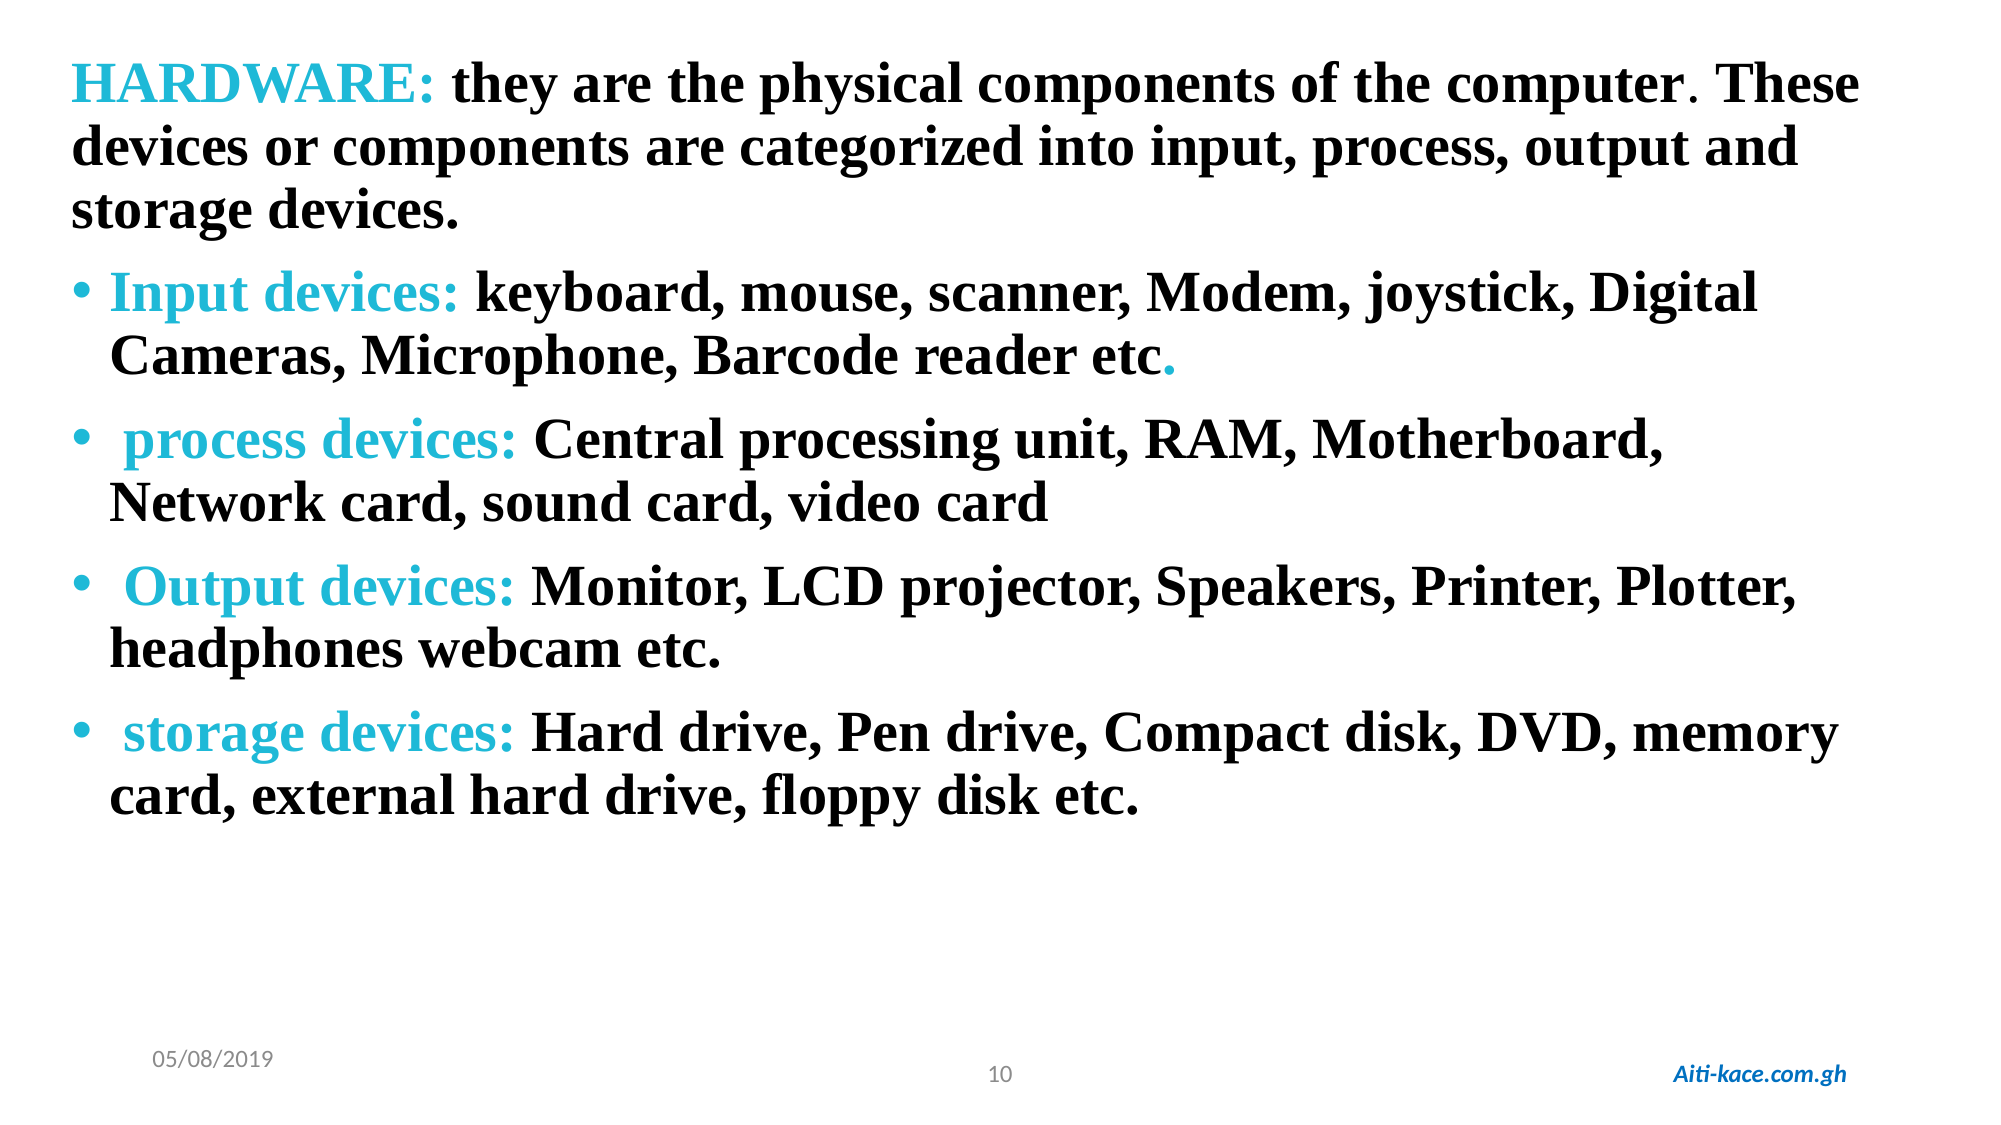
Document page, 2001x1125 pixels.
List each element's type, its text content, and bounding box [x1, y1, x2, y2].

footer 10 [662, 1042, 1338, 1103]
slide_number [137, 1042, 588, 1103]
list HARDWARE: they are the physical components of the computer. These devices or components are categorized into input, process, output and storage devices. Input devices: keyboard, mouse, scanner, Modem, joystick, Digital Cameras, Microphone, Barcode reader etc. process devices: Central processing unit, RAM, Motherboard, Network card, sound card, video card Output devices: Monitor, LCD projector, Speakers, Printer, Plotter, headphones webcam etc. storage devices: Hard drive, Pen drive, Compact disk, DVD, memory card, external hard drive, floppy disk etc. [56, 44, 1905, 1002]
slide_number Aiti-kace.com.gh [1412, 1042, 1863, 1103]
